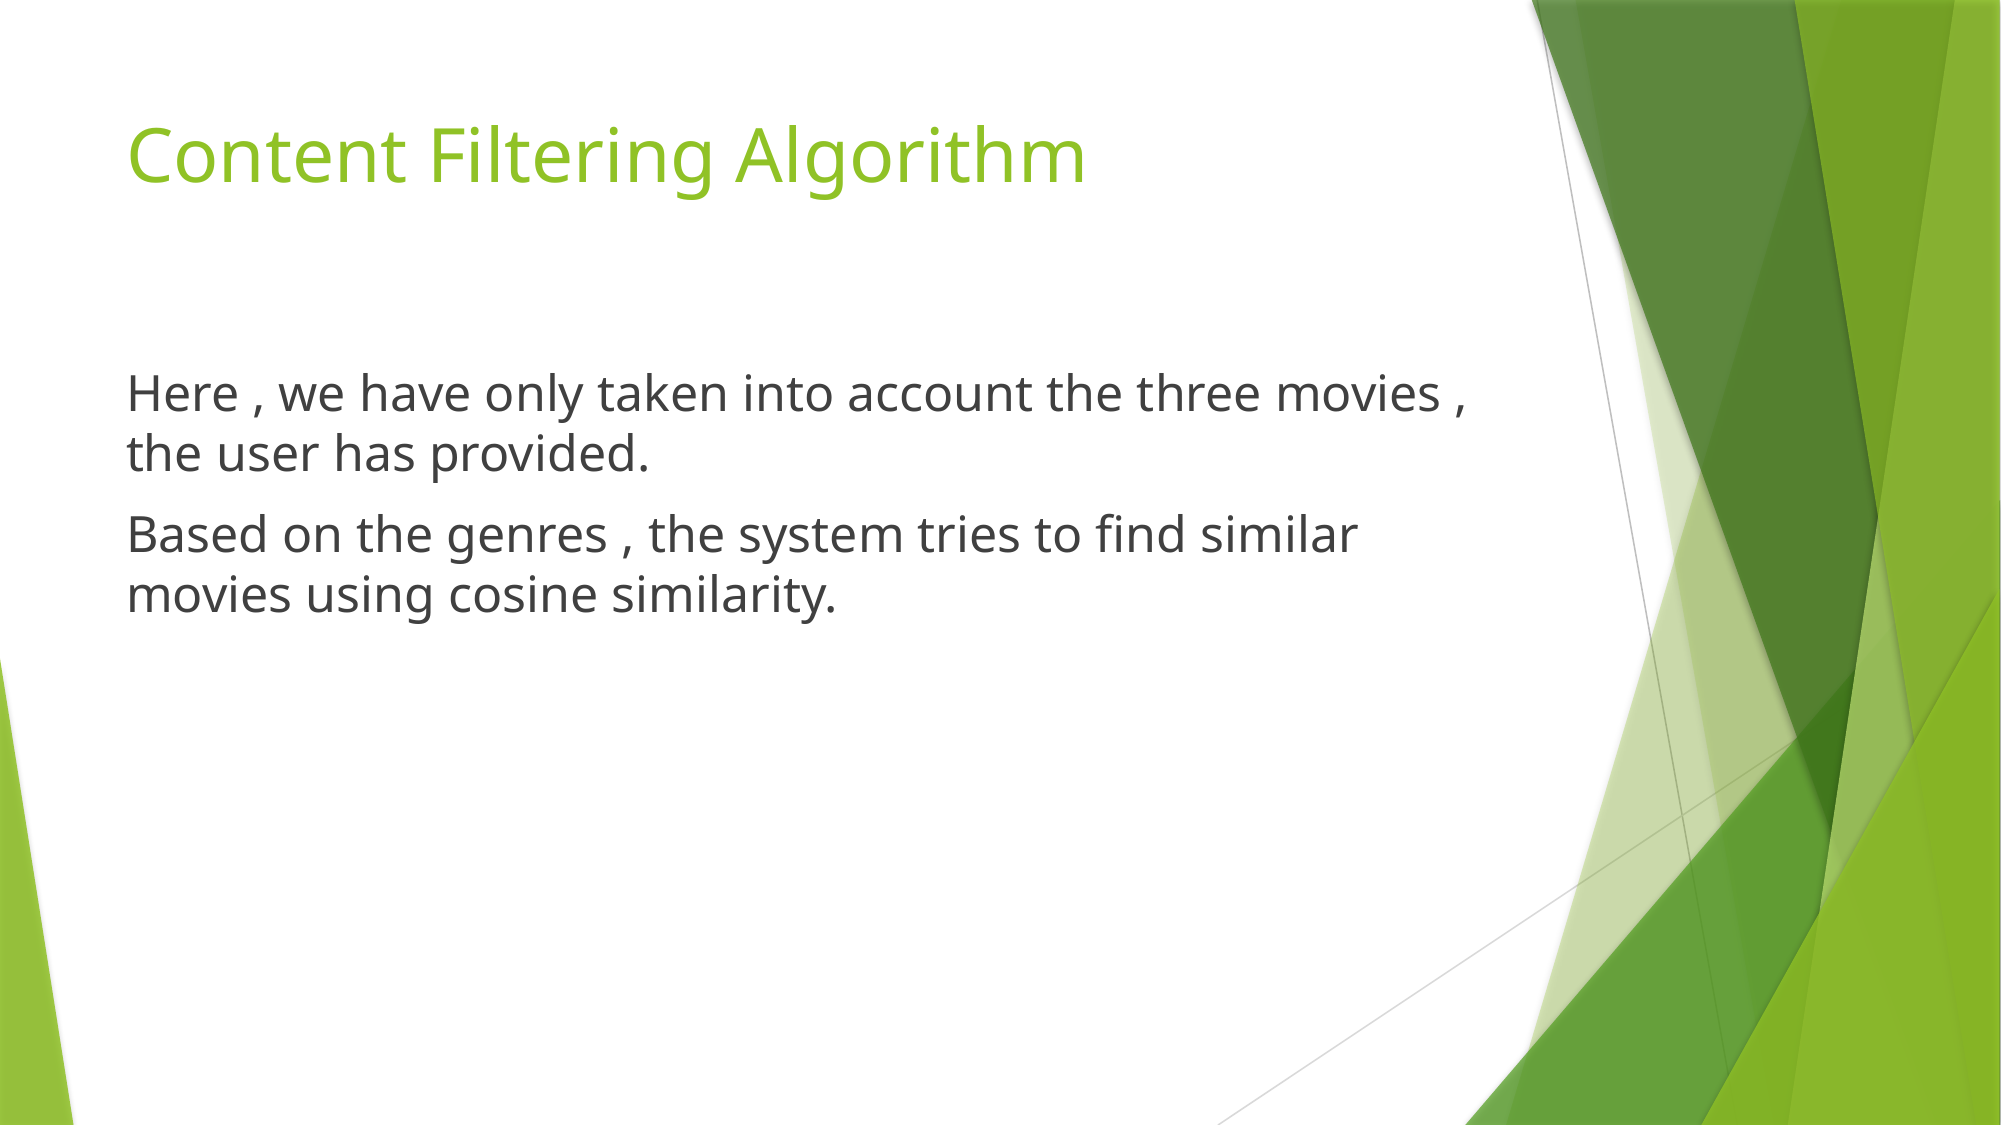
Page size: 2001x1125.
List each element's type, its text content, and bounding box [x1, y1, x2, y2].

list Here , we have only taken into account the three movies , the user has provided. Based on the genres , the system tries to find similar movies using cosine similarity. [111, 354, 1522, 992]
title Content Filtering Algorithm [111, 99, 1522, 317]
